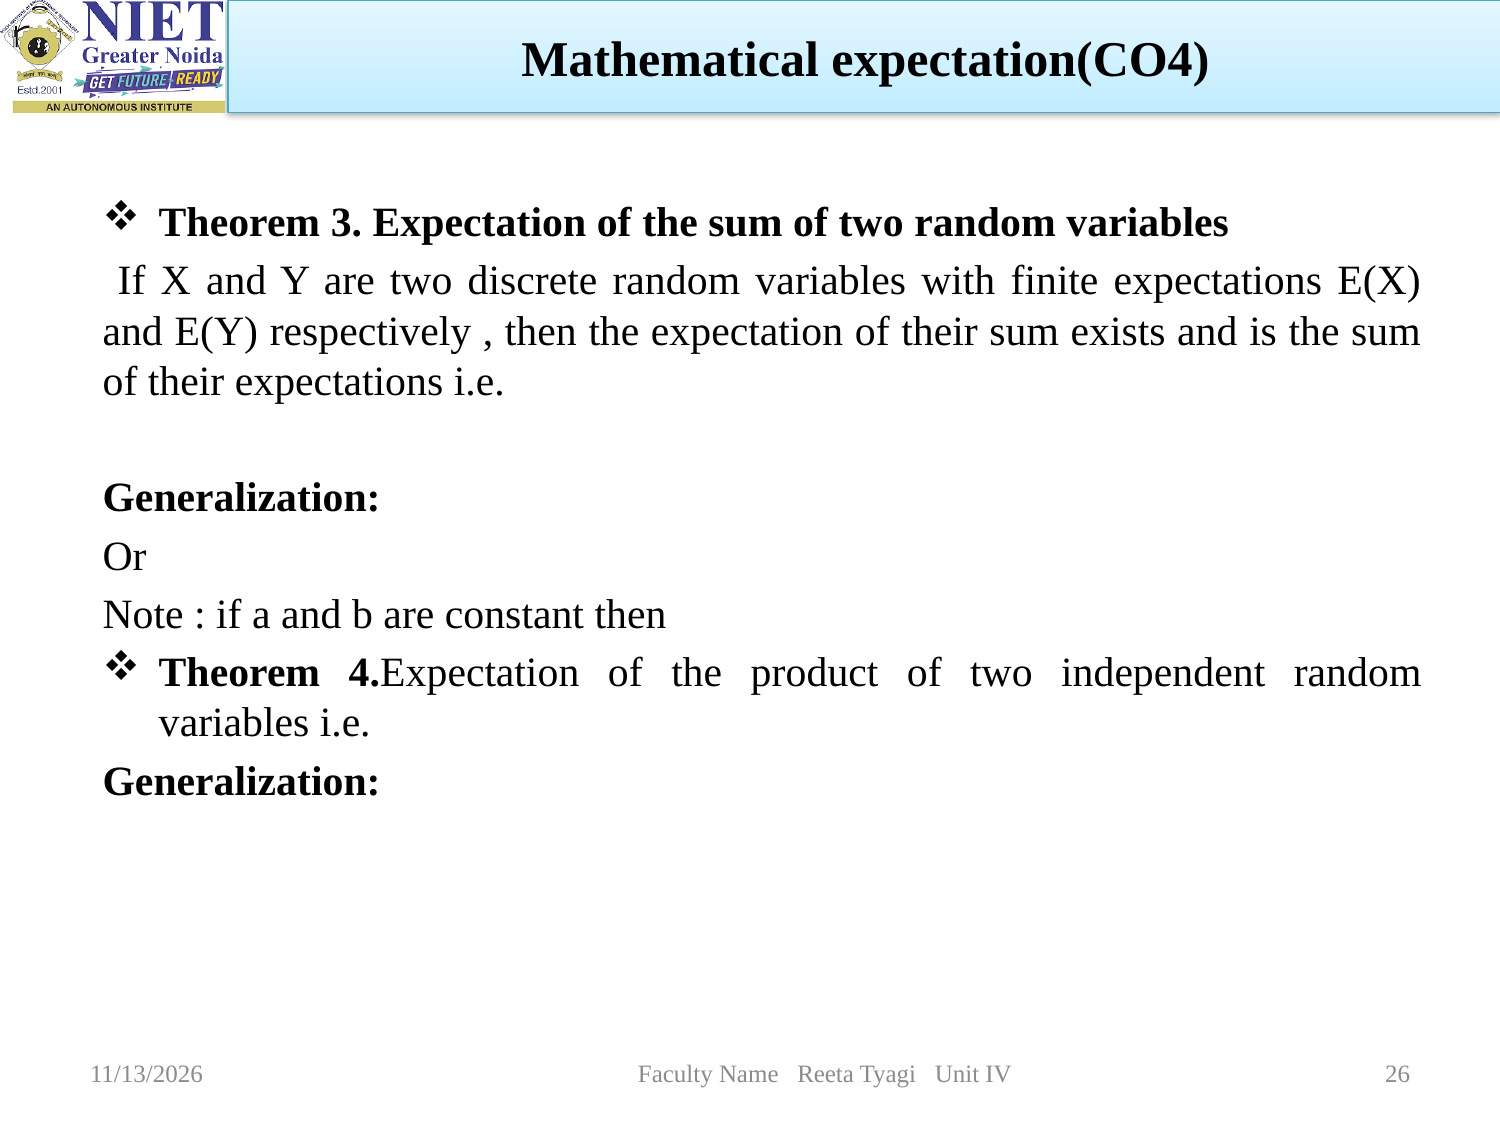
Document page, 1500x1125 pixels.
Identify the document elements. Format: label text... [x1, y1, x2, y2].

slide_number 26 [1074, 1042, 1425, 1103]
picture [0, 0, 226, 113]
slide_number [75, 1042, 425, 1103]
text_box Mathematical expectation(CO4) [227, 0, 1500, 113]
footer Faculty Name Reeta Tyagi Unit IV [425, 1042, 1074, 1103]
